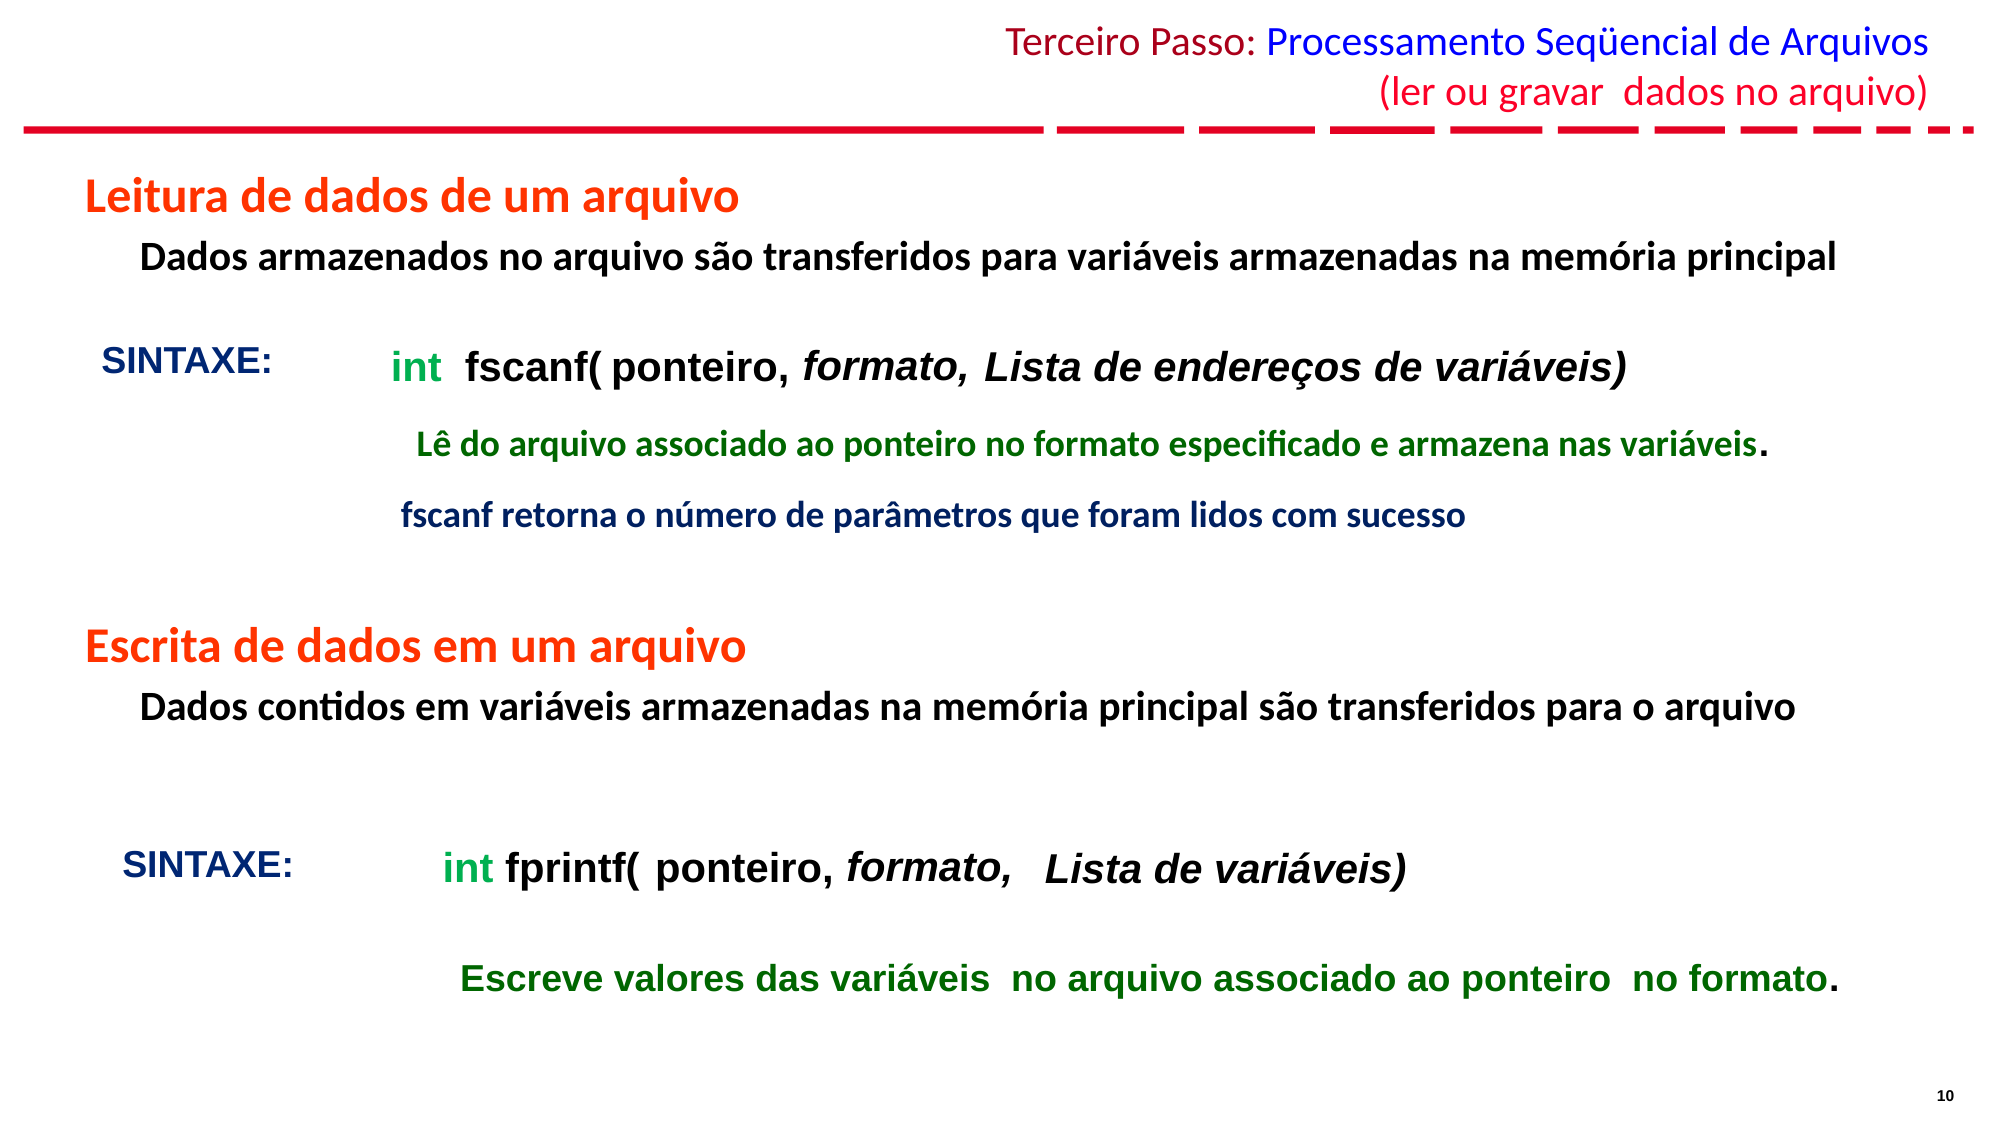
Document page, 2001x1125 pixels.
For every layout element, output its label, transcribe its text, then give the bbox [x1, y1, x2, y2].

list Leitura de dados de um arquivo Dados armazenados no arquivo são transferidos para variáveis armazenadas na memória principal Escrita de dados em um arquivo Dados contidos em variáveis armazenadas na memória principal são transferidos para o arquivo [55, 154, 1948, 1059]
text_box Lê do arquivo associado ao ponteiro no formato especificado e armazena nas variáveis. [326, 411, 1785, 472]
text_box SINTAXE: [86, 328, 289, 388]
title Terceiro Passo: Processamento Seqüencial de Arquivos (ler ou gravar dados no arquivo) [61, 12, 1945, 122]
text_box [427, 831, 1945, 900]
text_box SINTAXE: [107, 832, 310, 892]
text_box fscanf retorna o número de parâmetros que foram lidos com sucesso [310, 482, 1719, 543]
text_box Escreve valores das variáveis no arquivo associado ao ponteiro no formato. [370, 946, 1855, 1007]
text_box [375, 330, 1884, 398]
